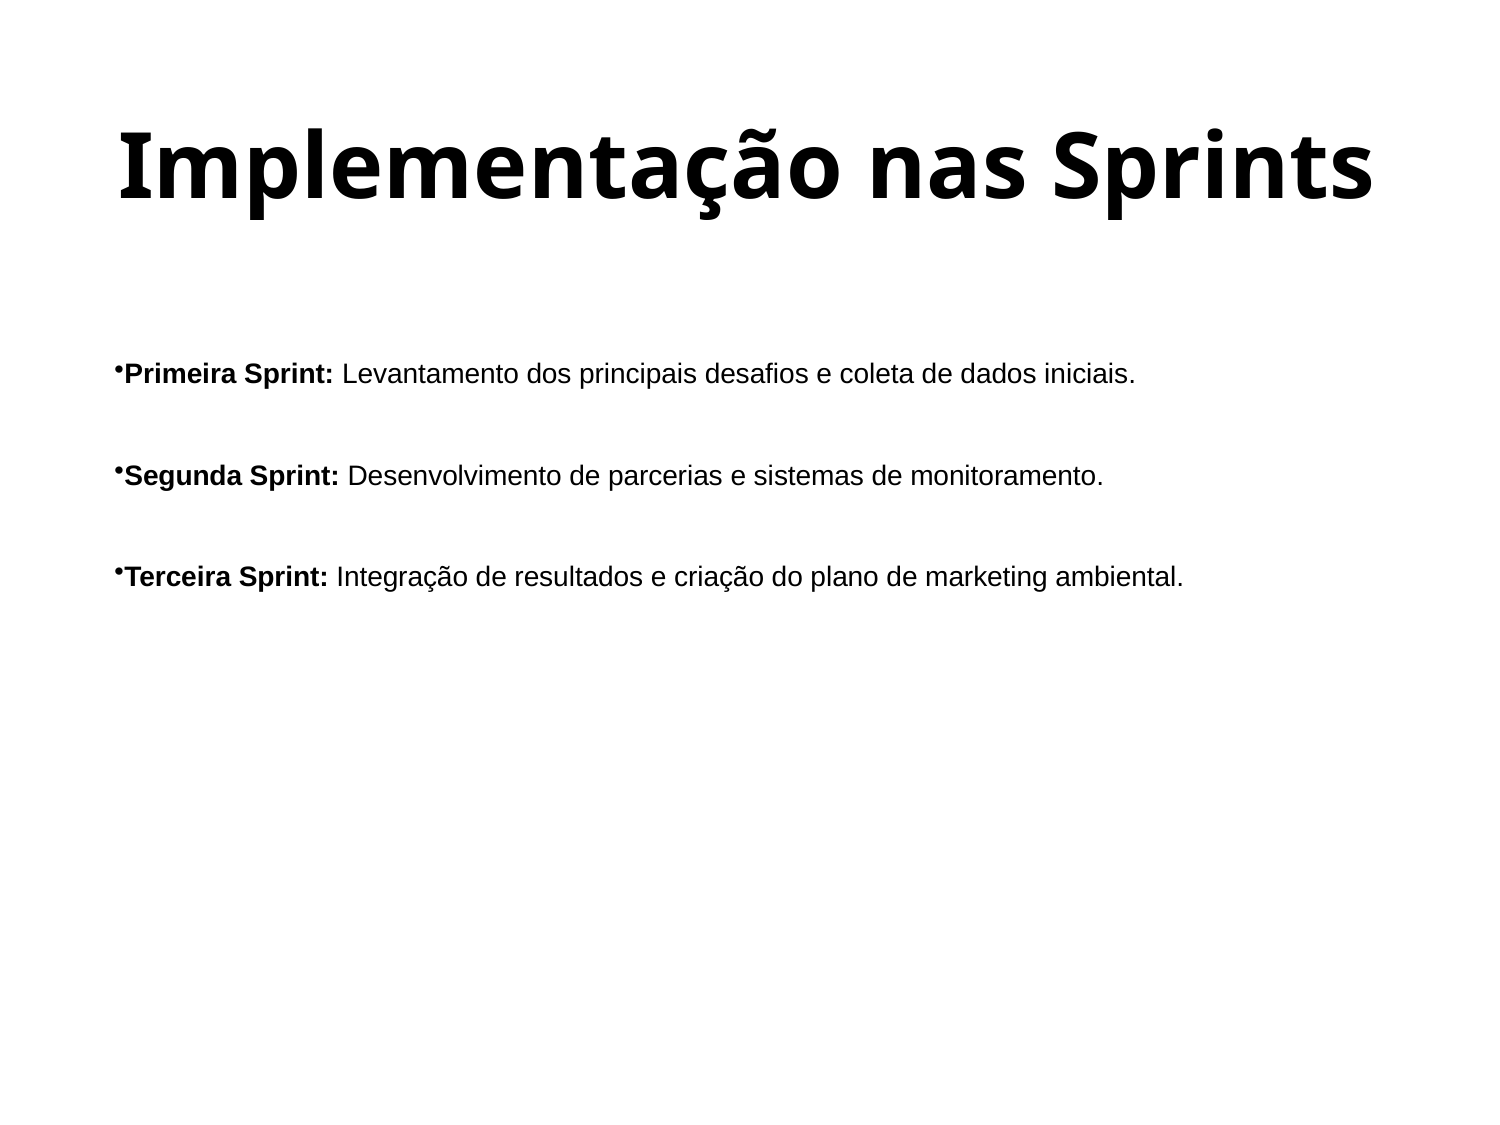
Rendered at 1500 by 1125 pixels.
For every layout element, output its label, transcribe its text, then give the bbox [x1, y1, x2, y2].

title Implementação nas Sprints [103, 59, 1397, 278]
list Primeira Sprint: Levantamento dos principais desafios e coleta de dados iniciais. Segunda Sprint: Desenvolvimento de parcerias e sistemas de monitoramento. Terceira Sprint: Integração de resultados e criação do plano de marketing ambiental. [103, 149, 1260, 799]
